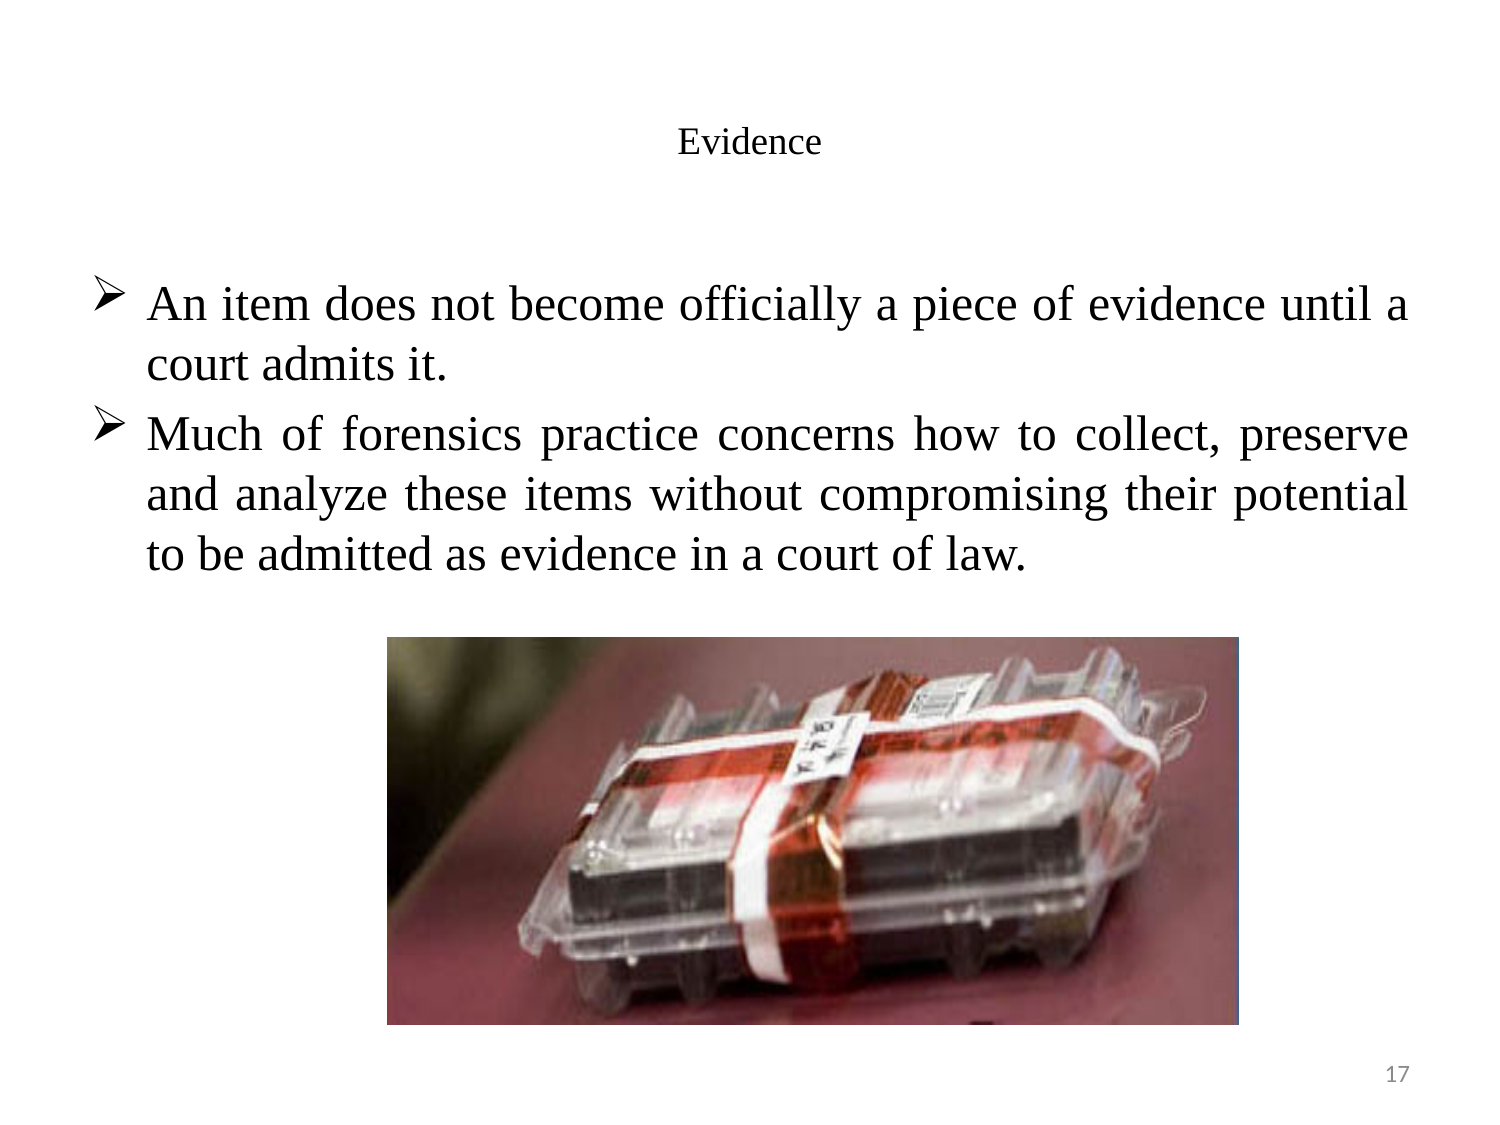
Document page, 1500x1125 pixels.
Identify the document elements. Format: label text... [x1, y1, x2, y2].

slide_number 17 [1074, 1042, 1425, 1103]
picture [387, 637, 1240, 1026]
list An item does not become officially a piece of evidence until a court admits it. Much of forensics practice concerns how to collect, preserve and analyze these items without compromising their potential to be admitted as evidence in a court of law. [75, 262, 1425, 1005]
title Evidence [75, 45, 1425, 233]
